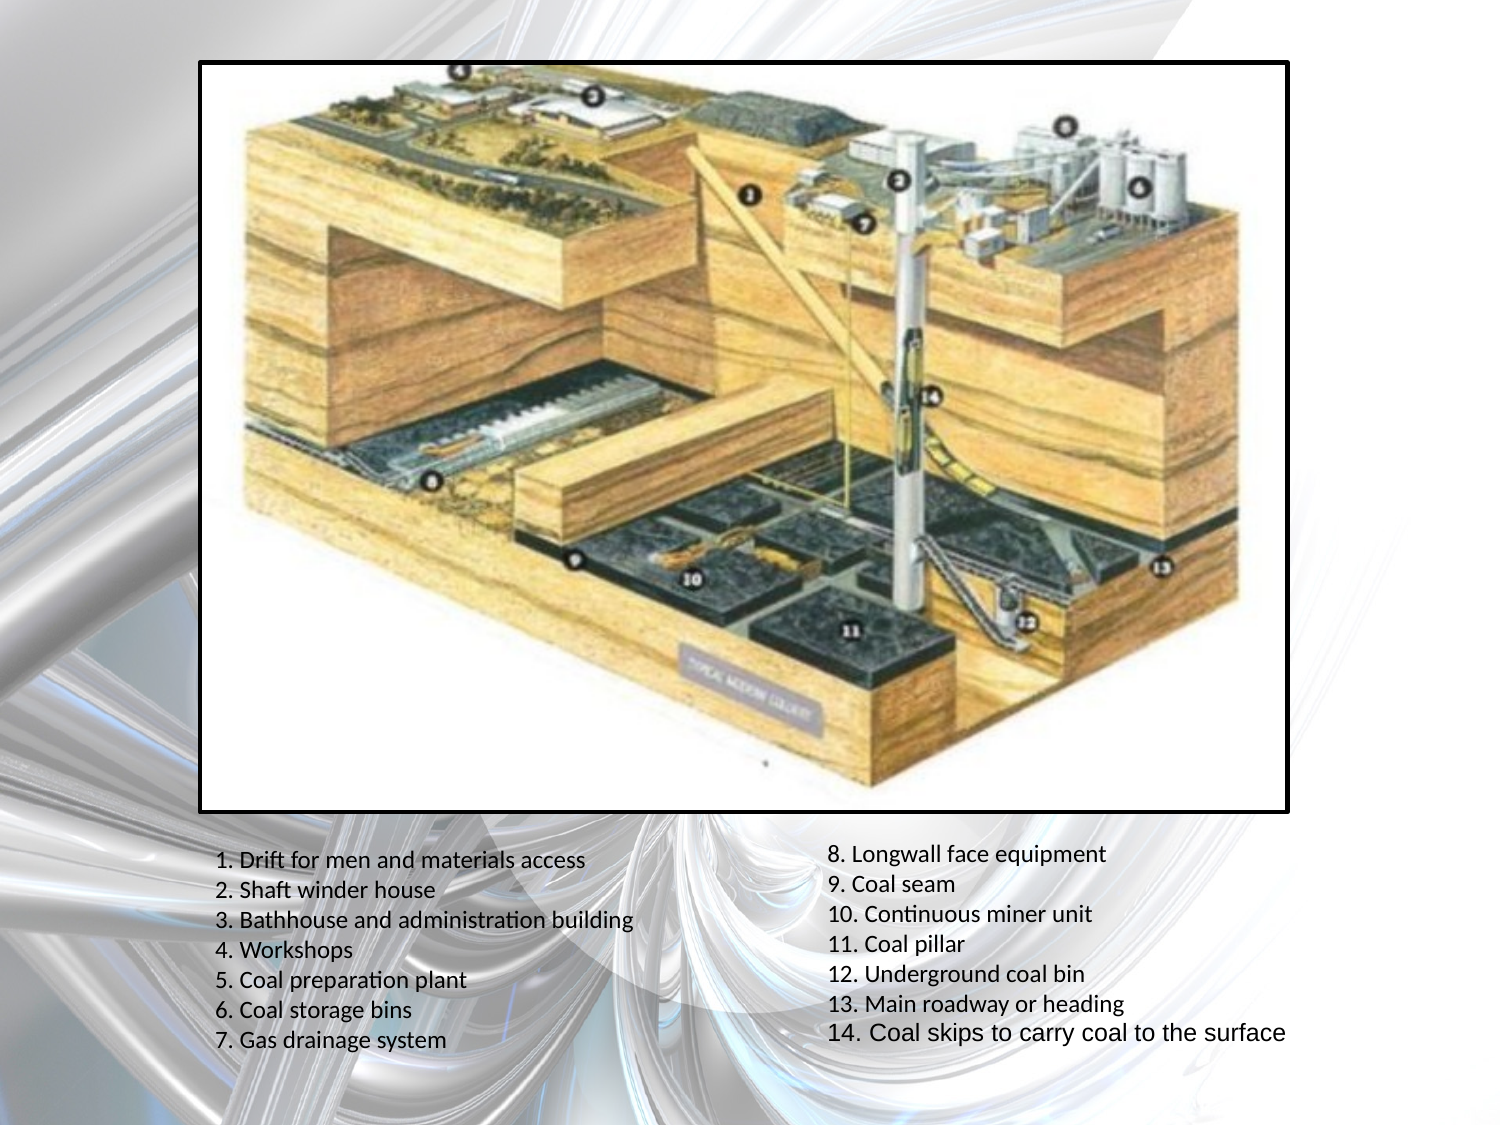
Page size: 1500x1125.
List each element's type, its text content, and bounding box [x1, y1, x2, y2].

text_box 8. Longwall face equipment 9. Coal seam 10. Continuous miner unit 11. Coal pillar 12. Underground coal bin 13. Main roadway or heading 14. Coal skips to carry coal to the surface [812, 829, 1313, 1085]
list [199, 62, 1288, 813]
text_box 1. Drift for men and materials access 2. Shaft winder house 3. Bathhouse and administration building 4. Workshops 5. Coal preparation plant 6. Coal storage bins 7. Gas drainage system [200, 836, 763, 1061]
